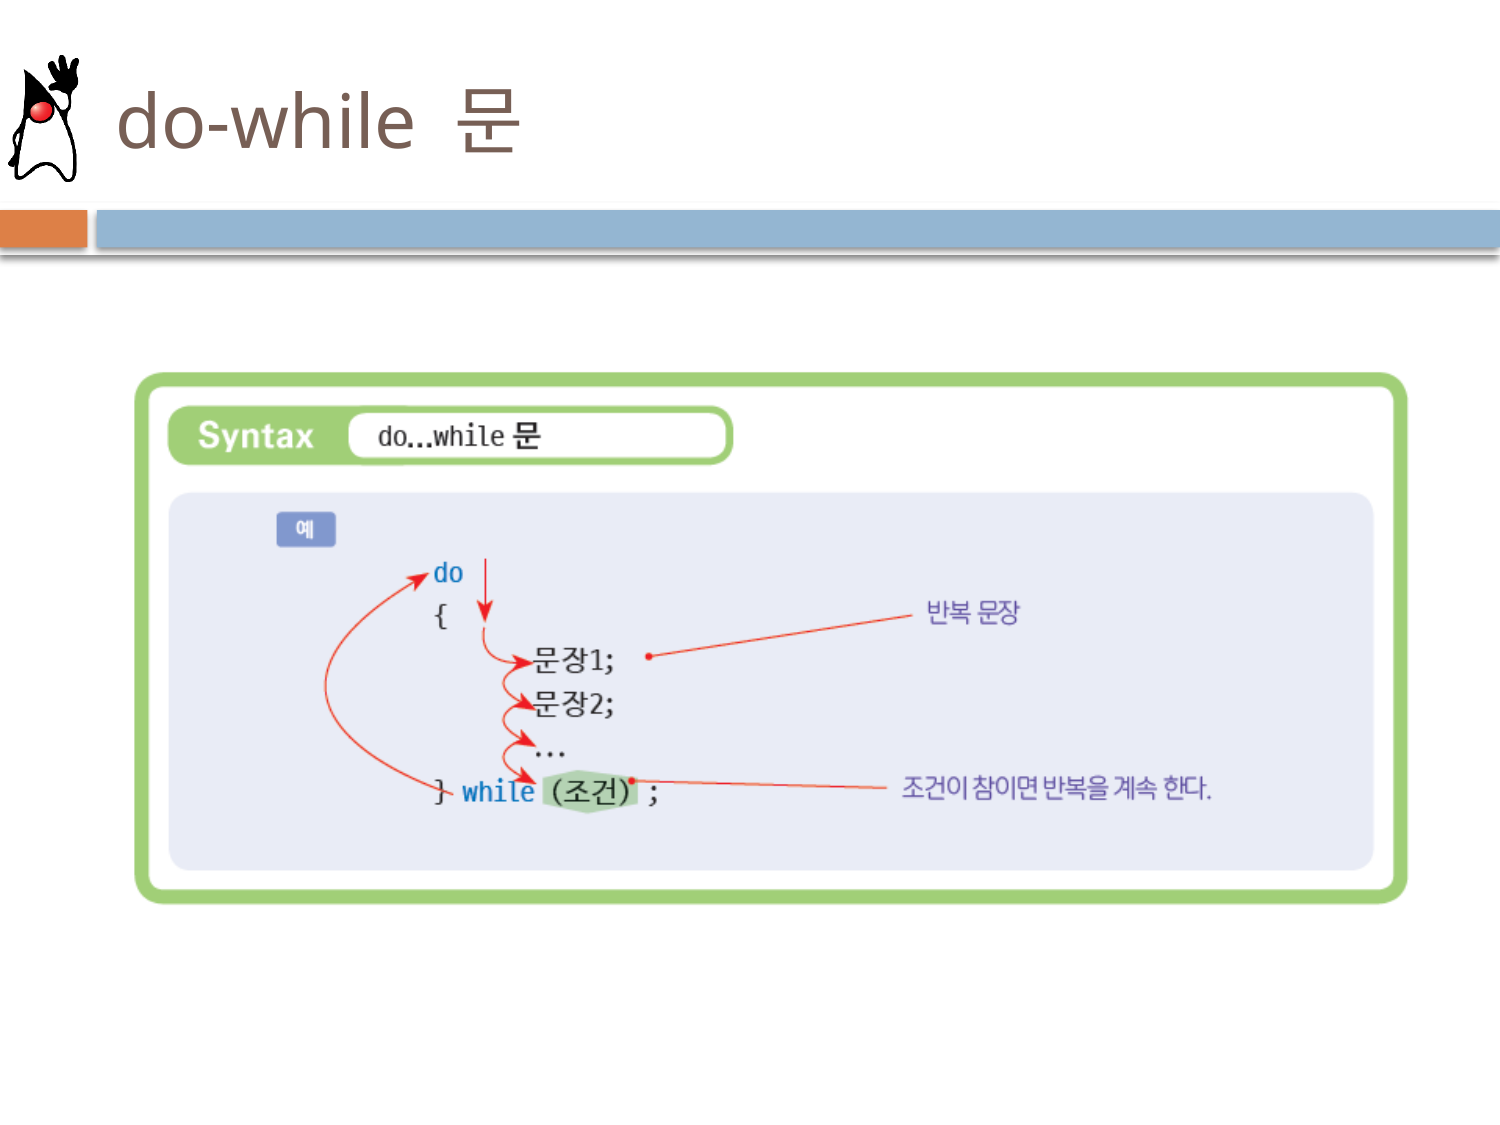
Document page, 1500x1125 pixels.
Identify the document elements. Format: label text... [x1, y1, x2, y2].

title do-while 문 [100, 37, 1438, 200]
picture [8, 55, 79, 182]
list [118, 349, 1420, 913]
